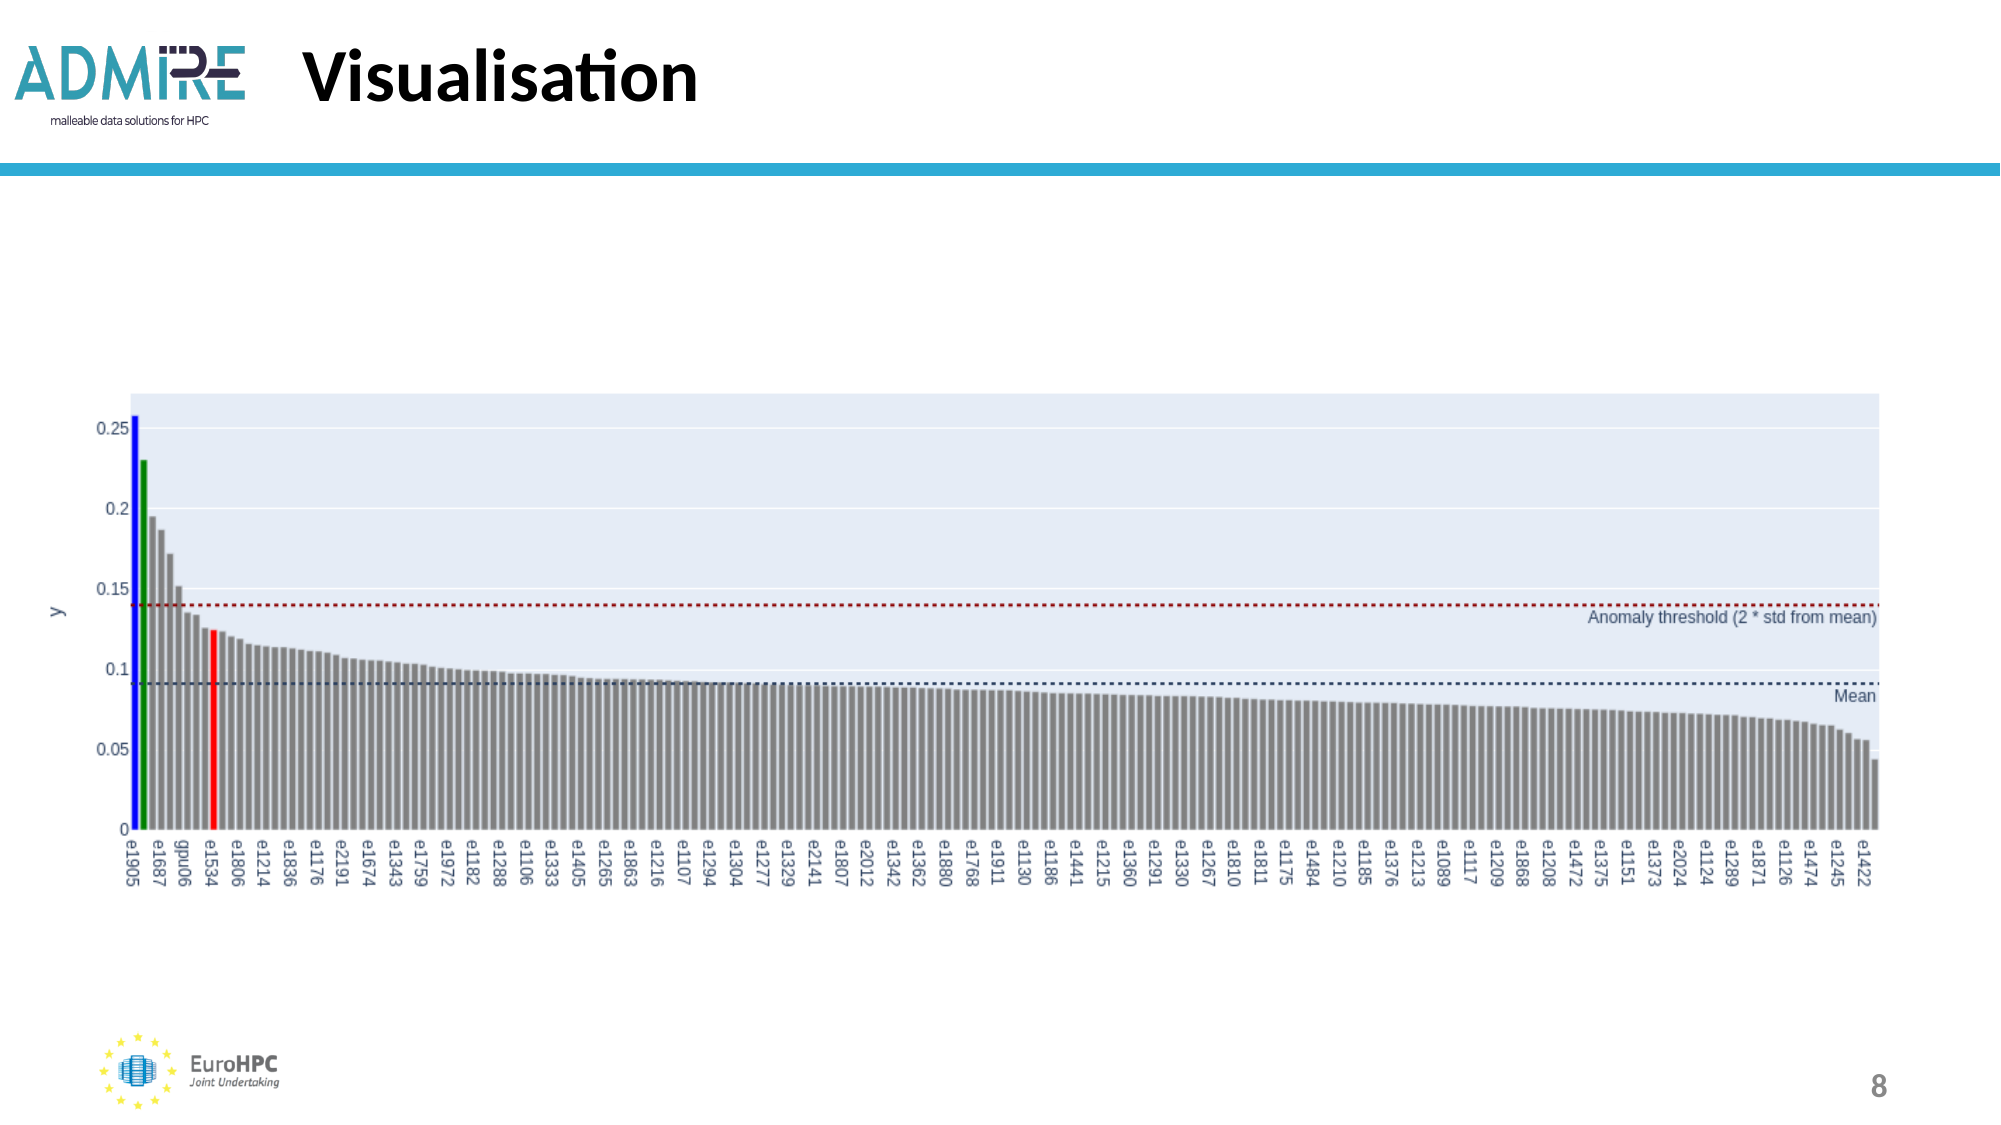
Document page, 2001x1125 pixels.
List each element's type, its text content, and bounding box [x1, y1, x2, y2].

picture [94, 1021, 288, 1115]
slide_number ‹#› [1725, 1054, 1903, 1115]
picture [0, 26, 248, 153]
picture [24, 346, 1976, 909]
title Visualisation [287, 0, 2000, 154]
